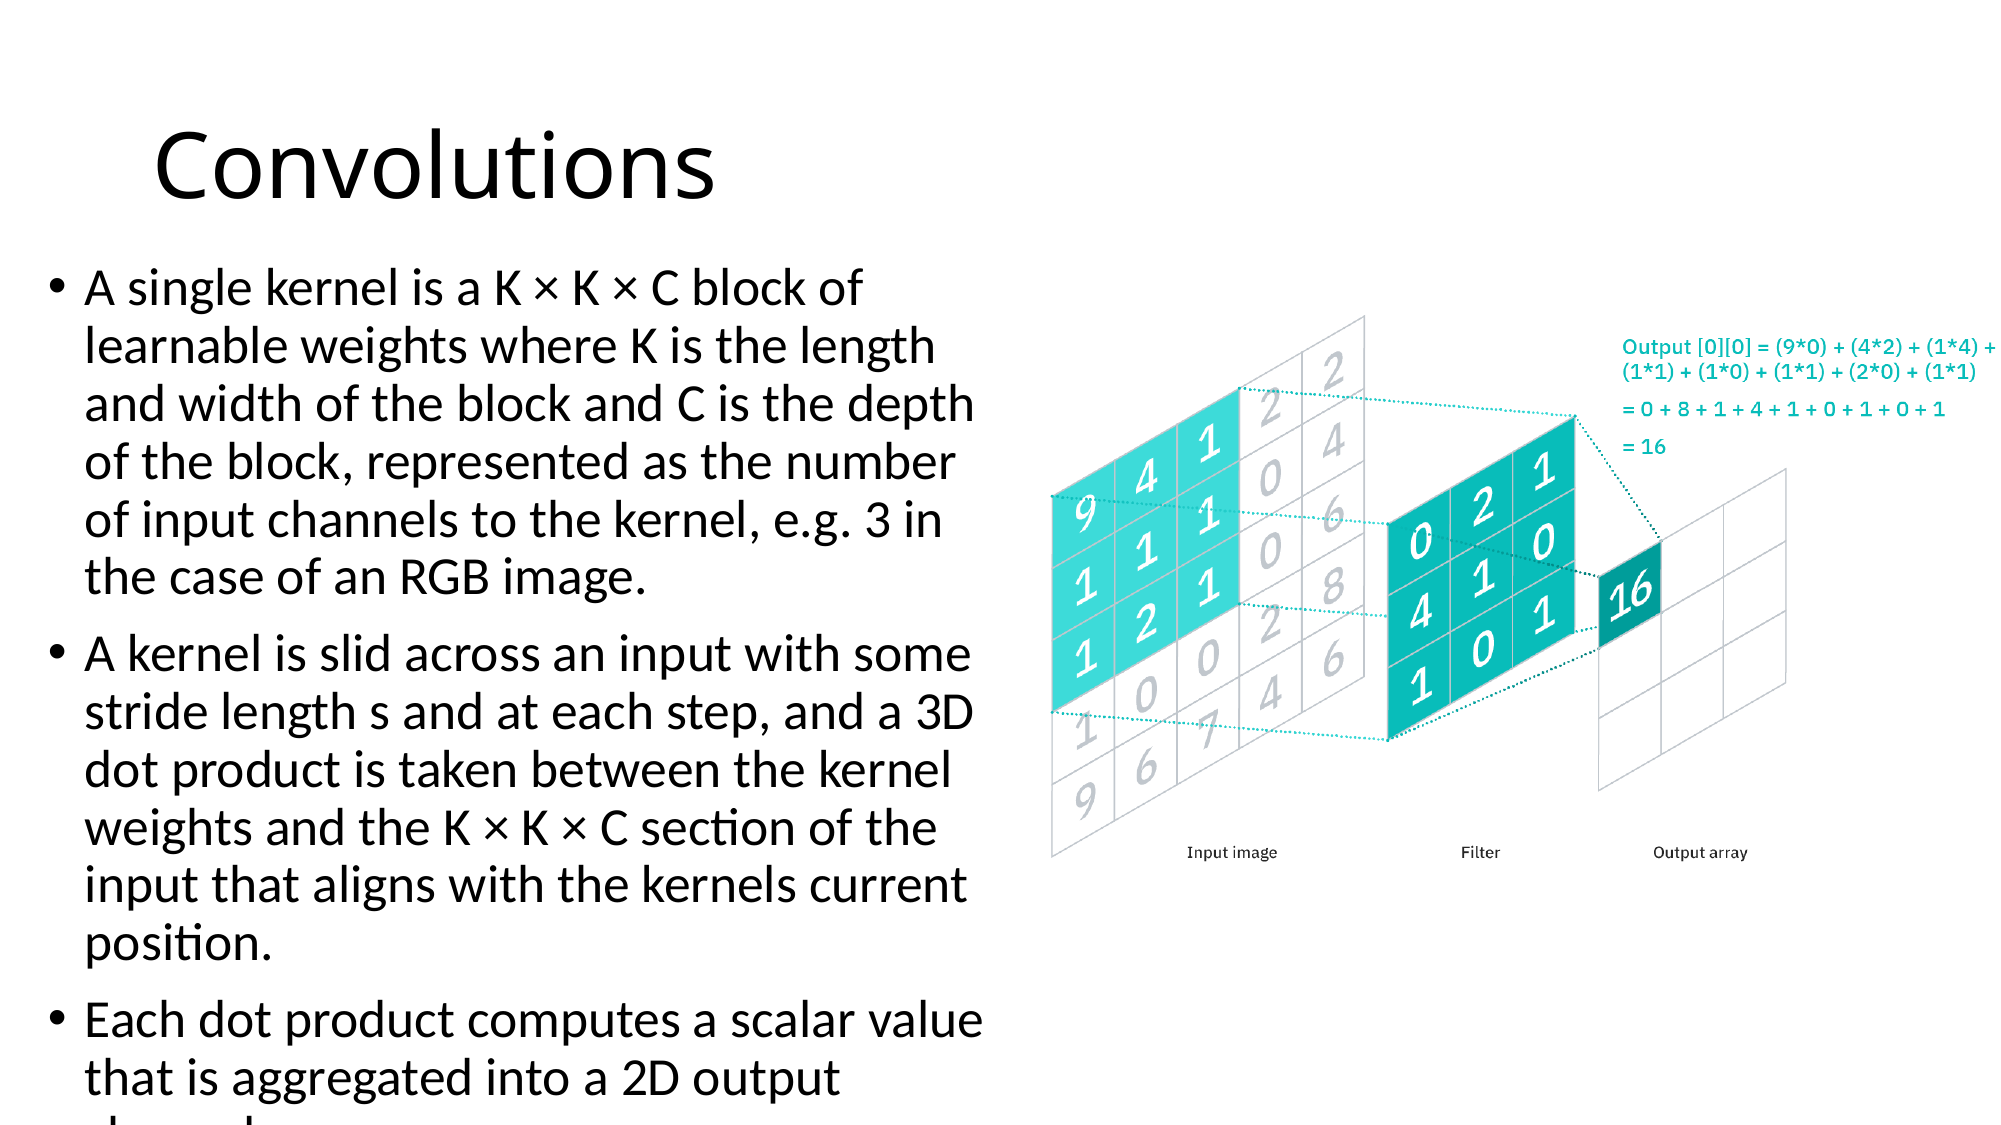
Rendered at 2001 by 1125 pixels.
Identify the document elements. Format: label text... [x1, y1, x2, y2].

picture [1026, 303, 2000, 874]
list A single kernel is a K × K × C block of learnable weights where K is the length and width of the block and C is the depth of the block, represented as the number of input channels to the kernel, e.g. 3 in the case of an RGB image. A kernel is slid across an input with some stride length s and at each step, and a 3D dot product is taken between the kernel weights and the K × K × C section of the input that aligns with the kernels current position. Each dot product computes a scalar value that is aggregated into a 2D output channel [32, 168, 1027, 1125]
title Convolutions [137, 59, 1863, 278]
